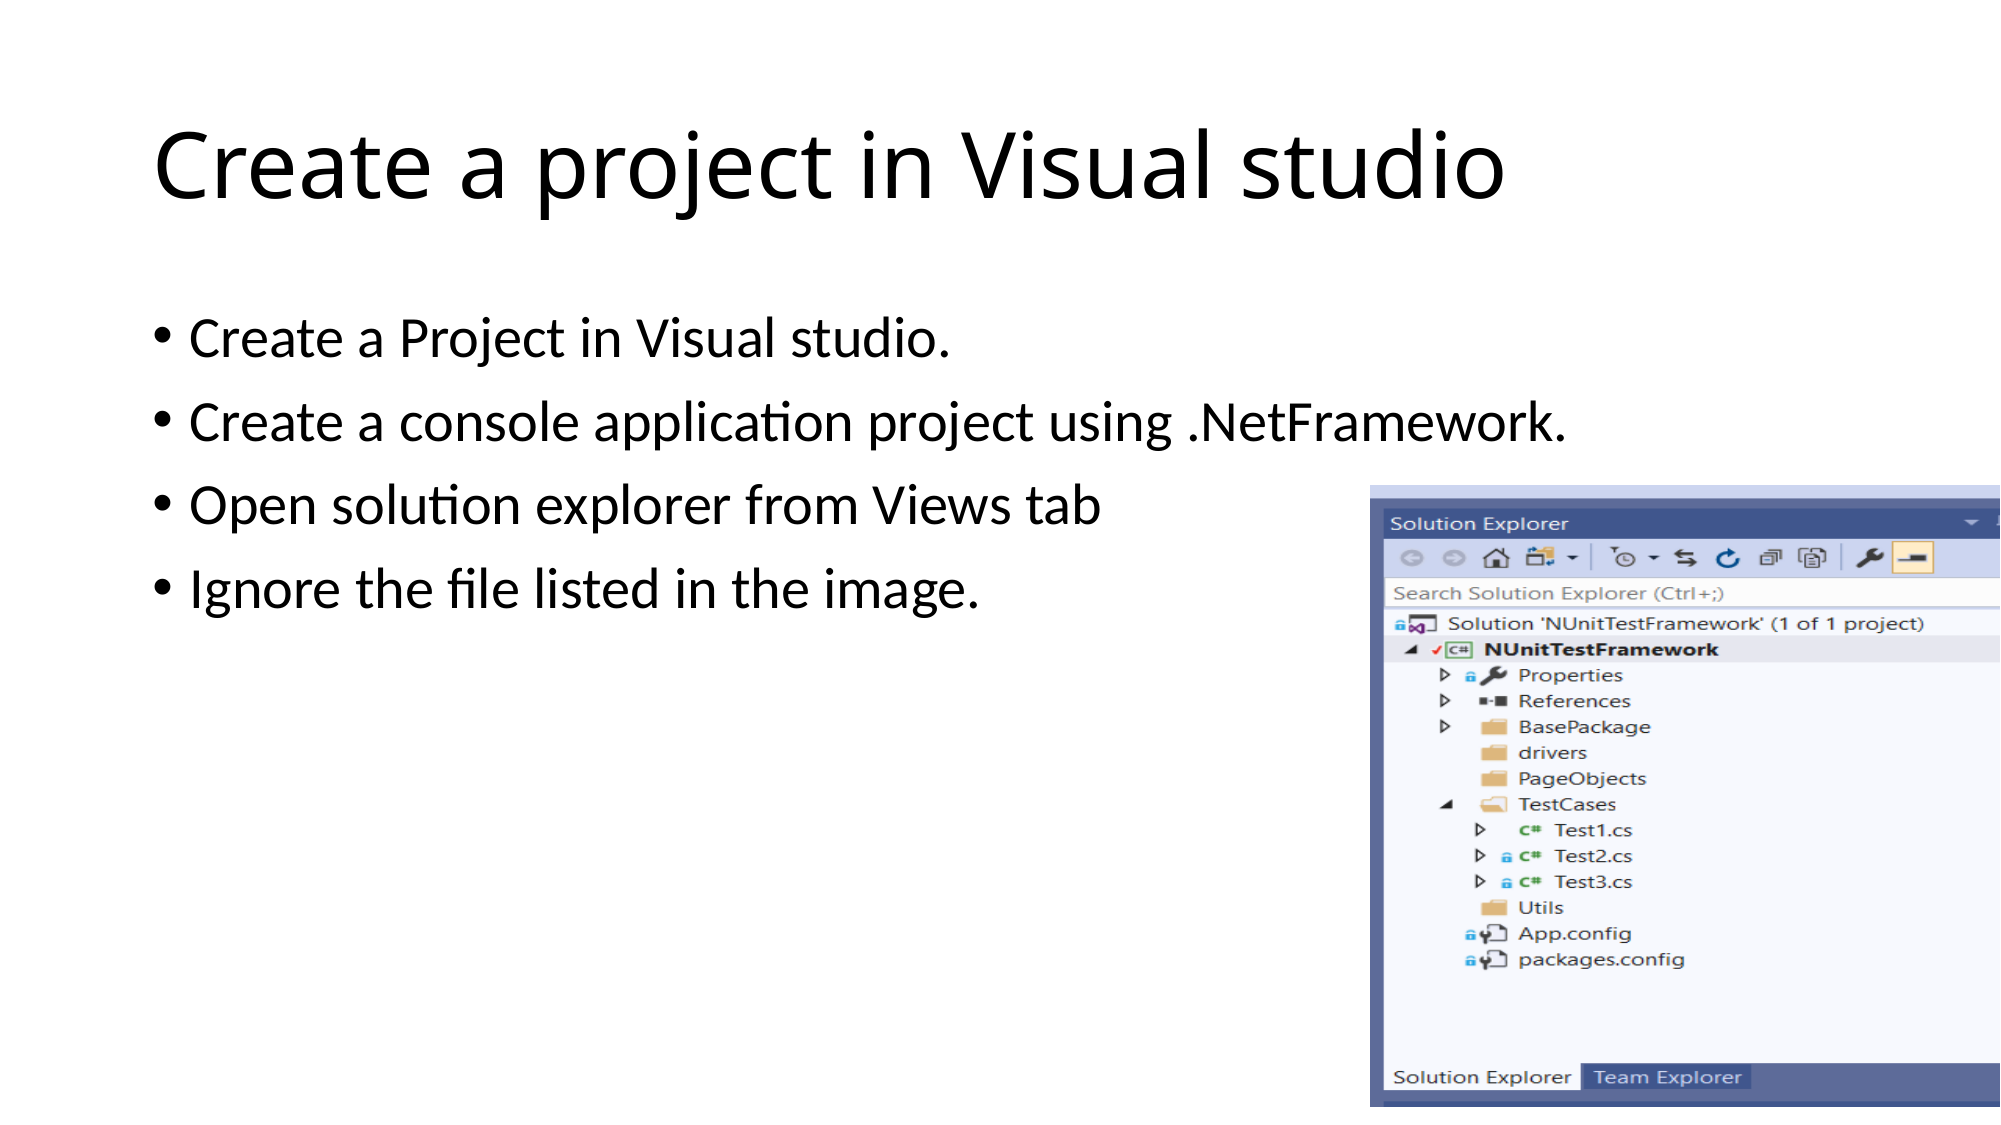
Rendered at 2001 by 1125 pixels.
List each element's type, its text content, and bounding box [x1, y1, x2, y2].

list Create a Project in Visual studio. Create a console application project using .NetFramework. Open solution explorer from Views tab Ignore the file listed in the image. [137, 299, 1863, 1014]
title Create a project in Visual studio [137, 59, 1863, 278]
picture [1370, 485, 2000, 1108]
